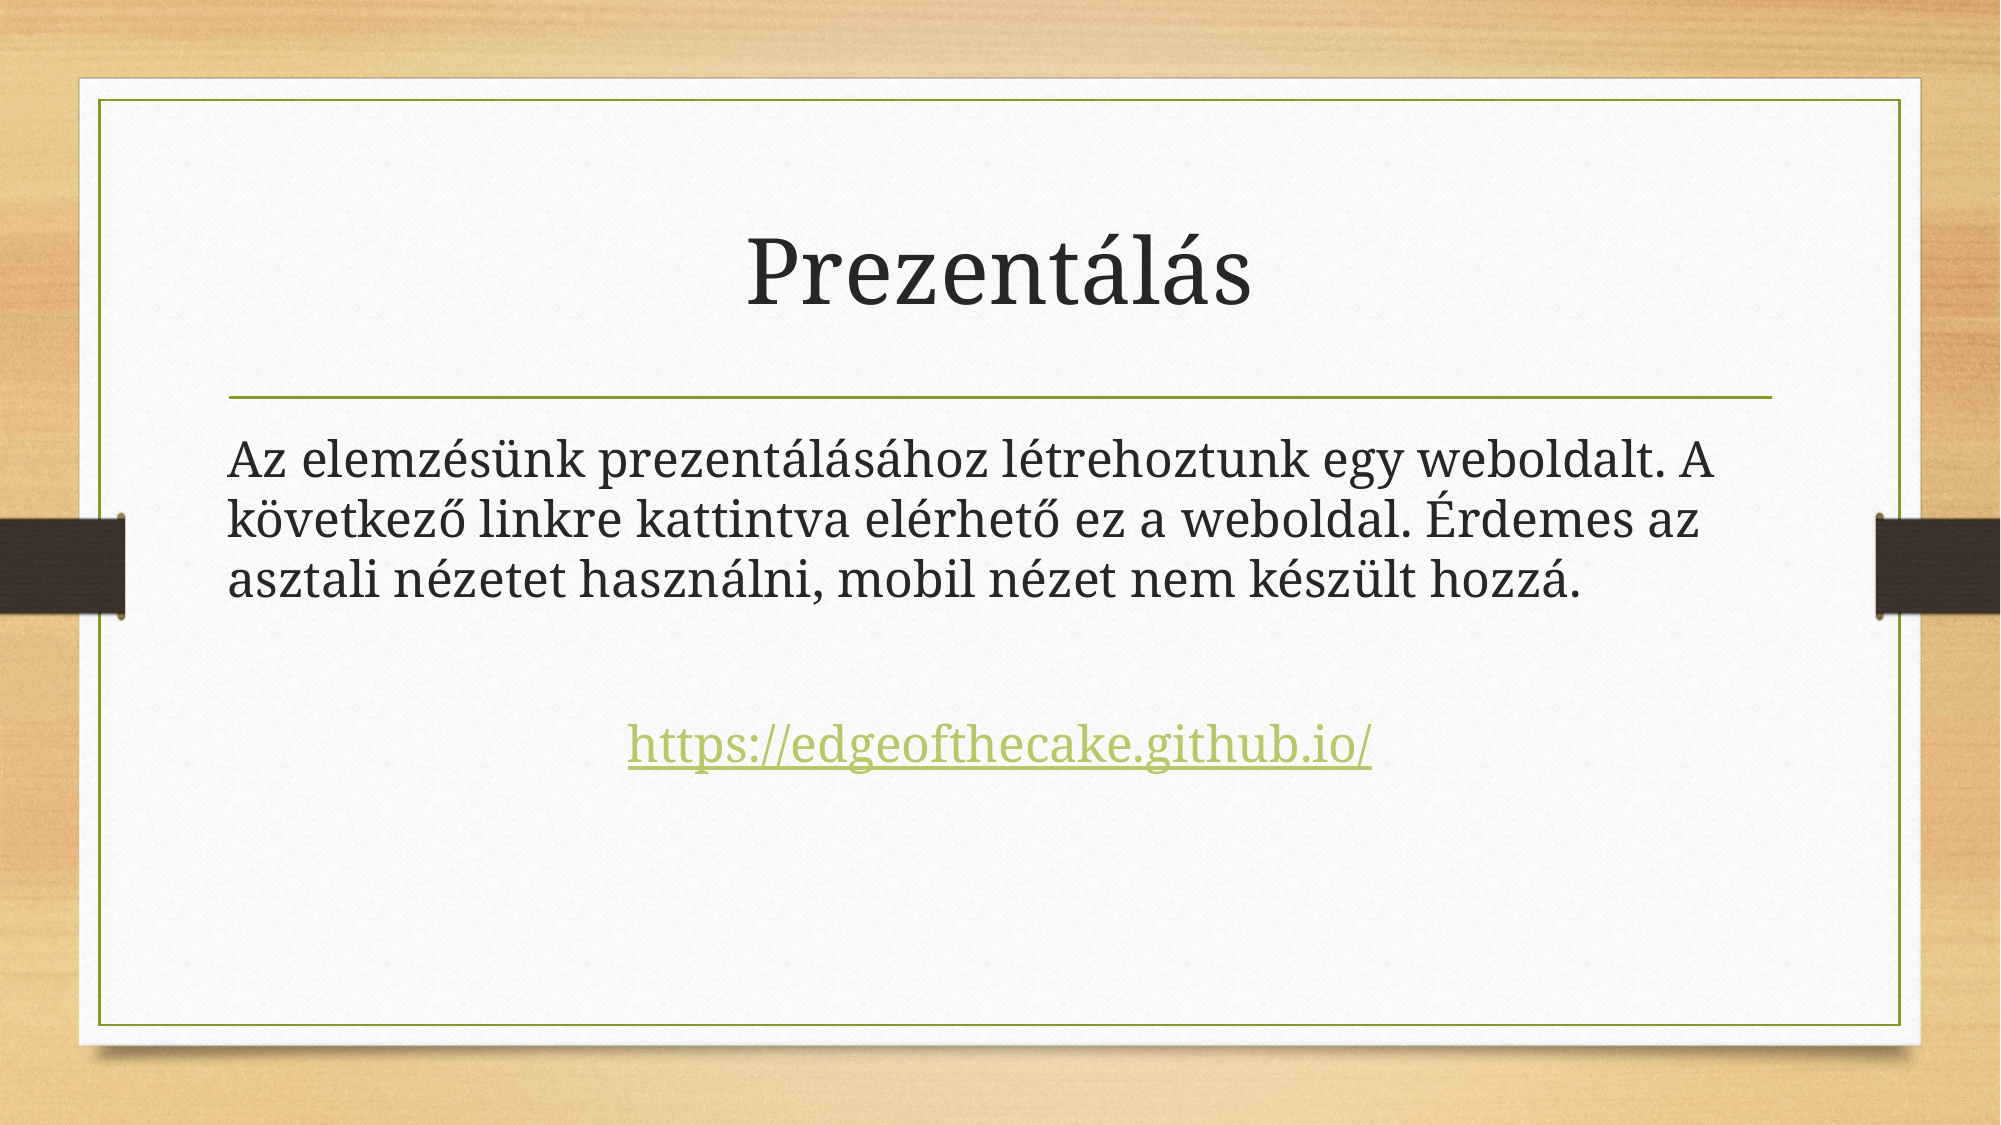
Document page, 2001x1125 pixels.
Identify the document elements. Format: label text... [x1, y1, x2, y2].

list Az elemzésünk prezentálásához létrehoztunk egy weboldalt. A következő linkre kattintva elérhető ez a weboldal. Érdemes az asztali nézetet használni, mobil nézet nem készült hozzá. https://edgeofthecake.github.io/ [212, 419, 1788, 964]
picture [0, 0, 2001, 1125]
title Prezentálás [212, 161, 1788, 375]
